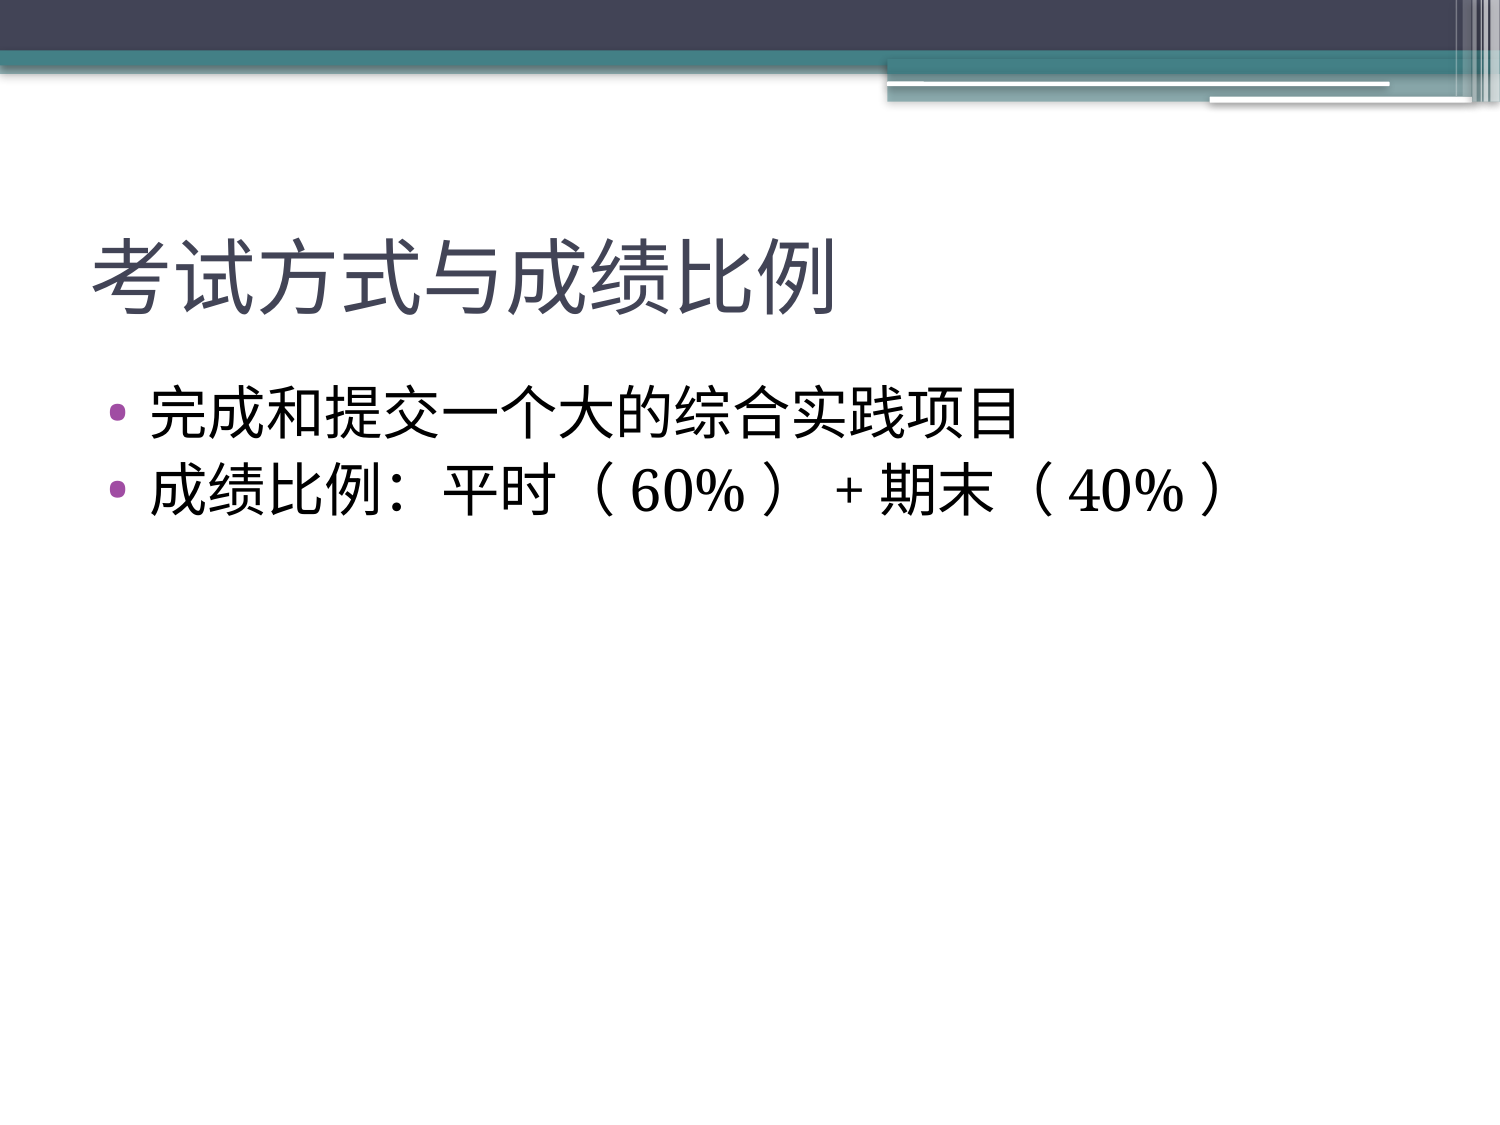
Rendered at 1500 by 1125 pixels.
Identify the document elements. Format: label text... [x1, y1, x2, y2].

list 完成和提交一个大的综合实践项目 成绩比例：平时（60%）+期末（40%） [75, 368, 1425, 1079]
title 考试方式与成绩比例 [75, 187, 1425, 363]
